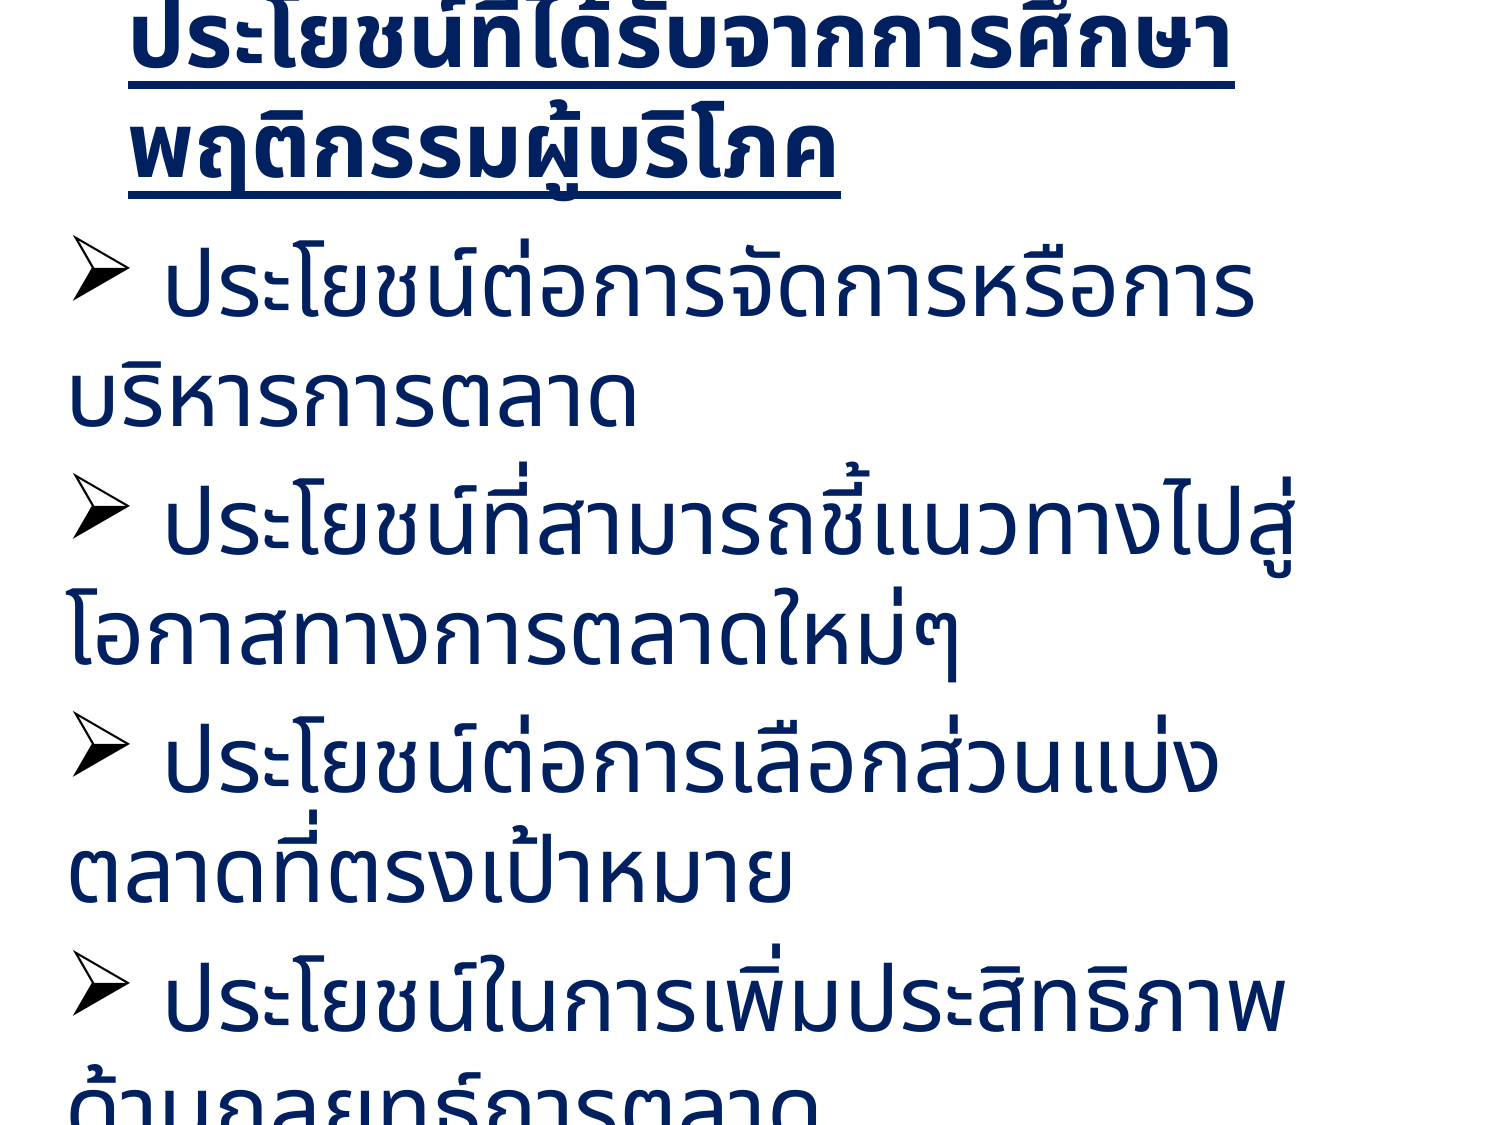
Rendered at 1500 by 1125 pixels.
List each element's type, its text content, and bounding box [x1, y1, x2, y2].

text_box ประโยชน์ต่อการจัดการหรือการบริหารการตลาด ประโยชน์ที่สามารถชี้แนวทางไปสู่โอกาสทางการตลาดใหม่ๆ ประโยชน์ต่อการเลือกส่วนแบ่งตลาดที่ตรงเป้าหมาย ประโยชน์ในการเพิ่มประสิทธิภาพด้านกลยุทธ์การตลาด ประโยชน์ของการปรับปรุงกิจการร้านค้าส่งหรือปลีก [50, 217, 1438, 893]
text_box ประโยชน์ที่ได้รับจากการศึกษาพฤติกรรมผู้บริโภค [112, 0, 1388, 204]
